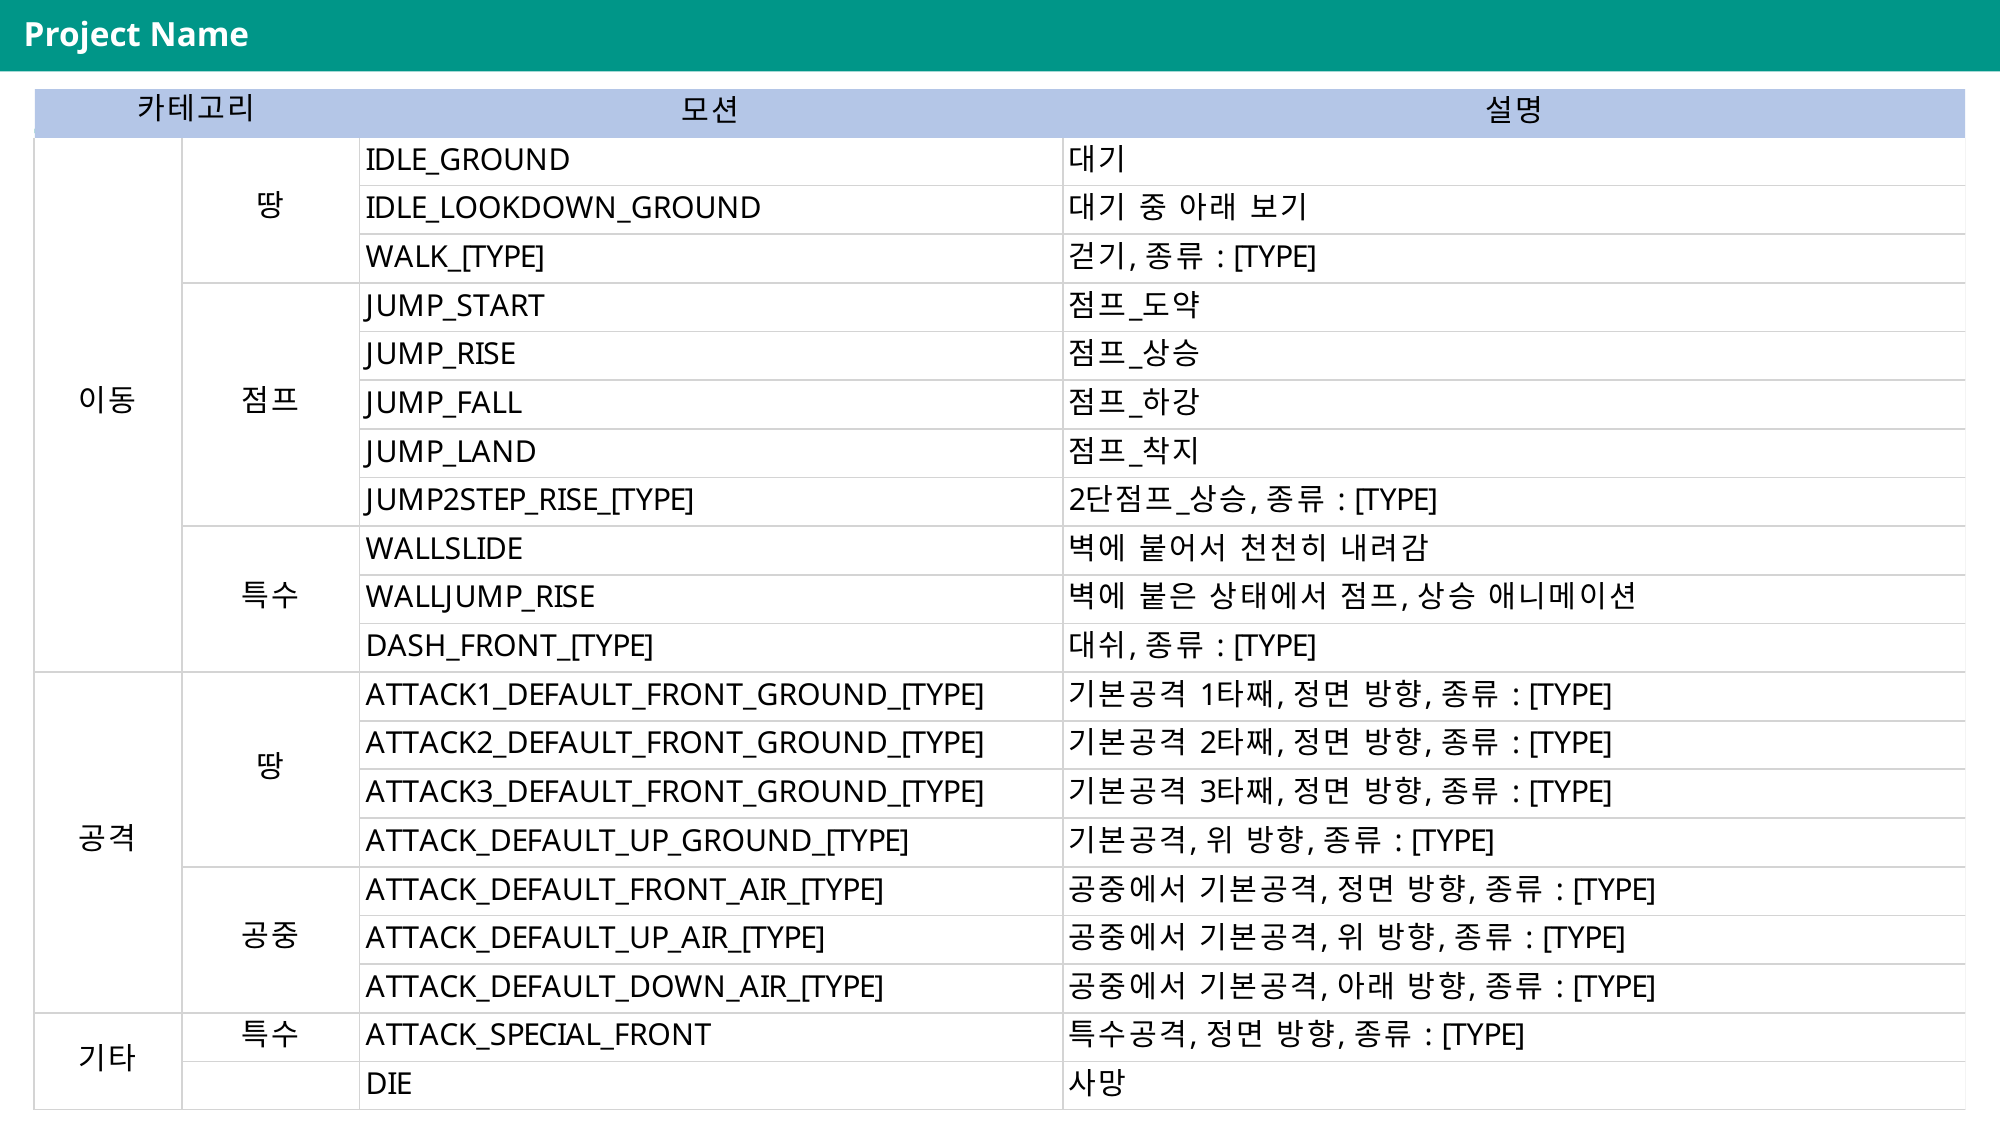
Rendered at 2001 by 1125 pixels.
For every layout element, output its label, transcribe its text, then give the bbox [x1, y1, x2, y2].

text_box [33, 87, 1967, 1112]
title 모션 리스트 [18, 72, 1743, 170]
